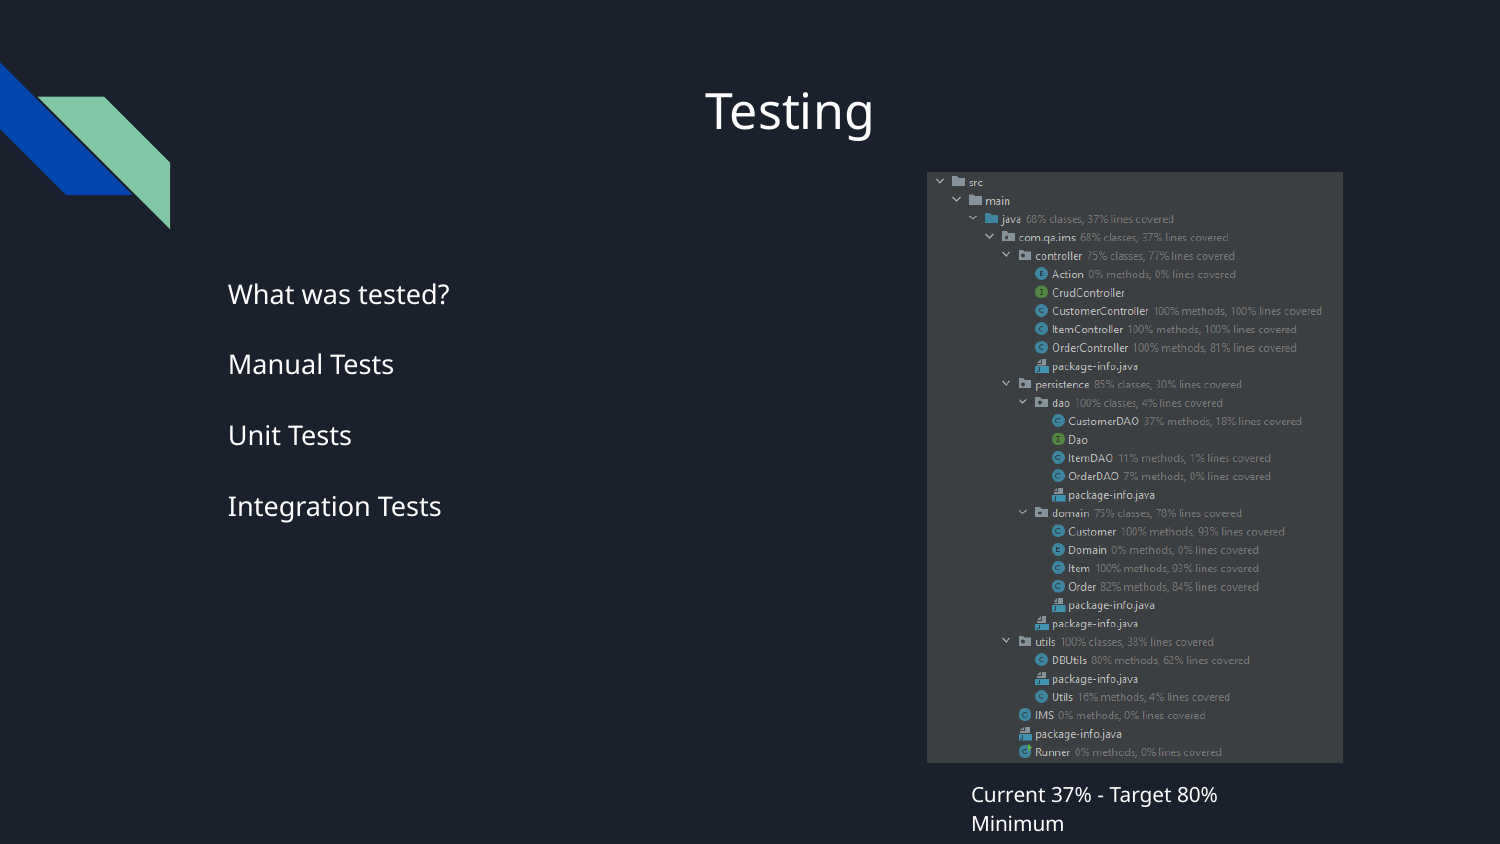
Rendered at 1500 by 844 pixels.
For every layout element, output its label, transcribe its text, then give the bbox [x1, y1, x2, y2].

list Current 37% - Target 80% Minimum [955, 772, 1315, 822]
title Testing [212, 64, 1368, 215]
picture [927, 171, 1343, 763]
list What was tested? Manual Tests Unit Tests Integration Tests [212, 257, 786, 735]
